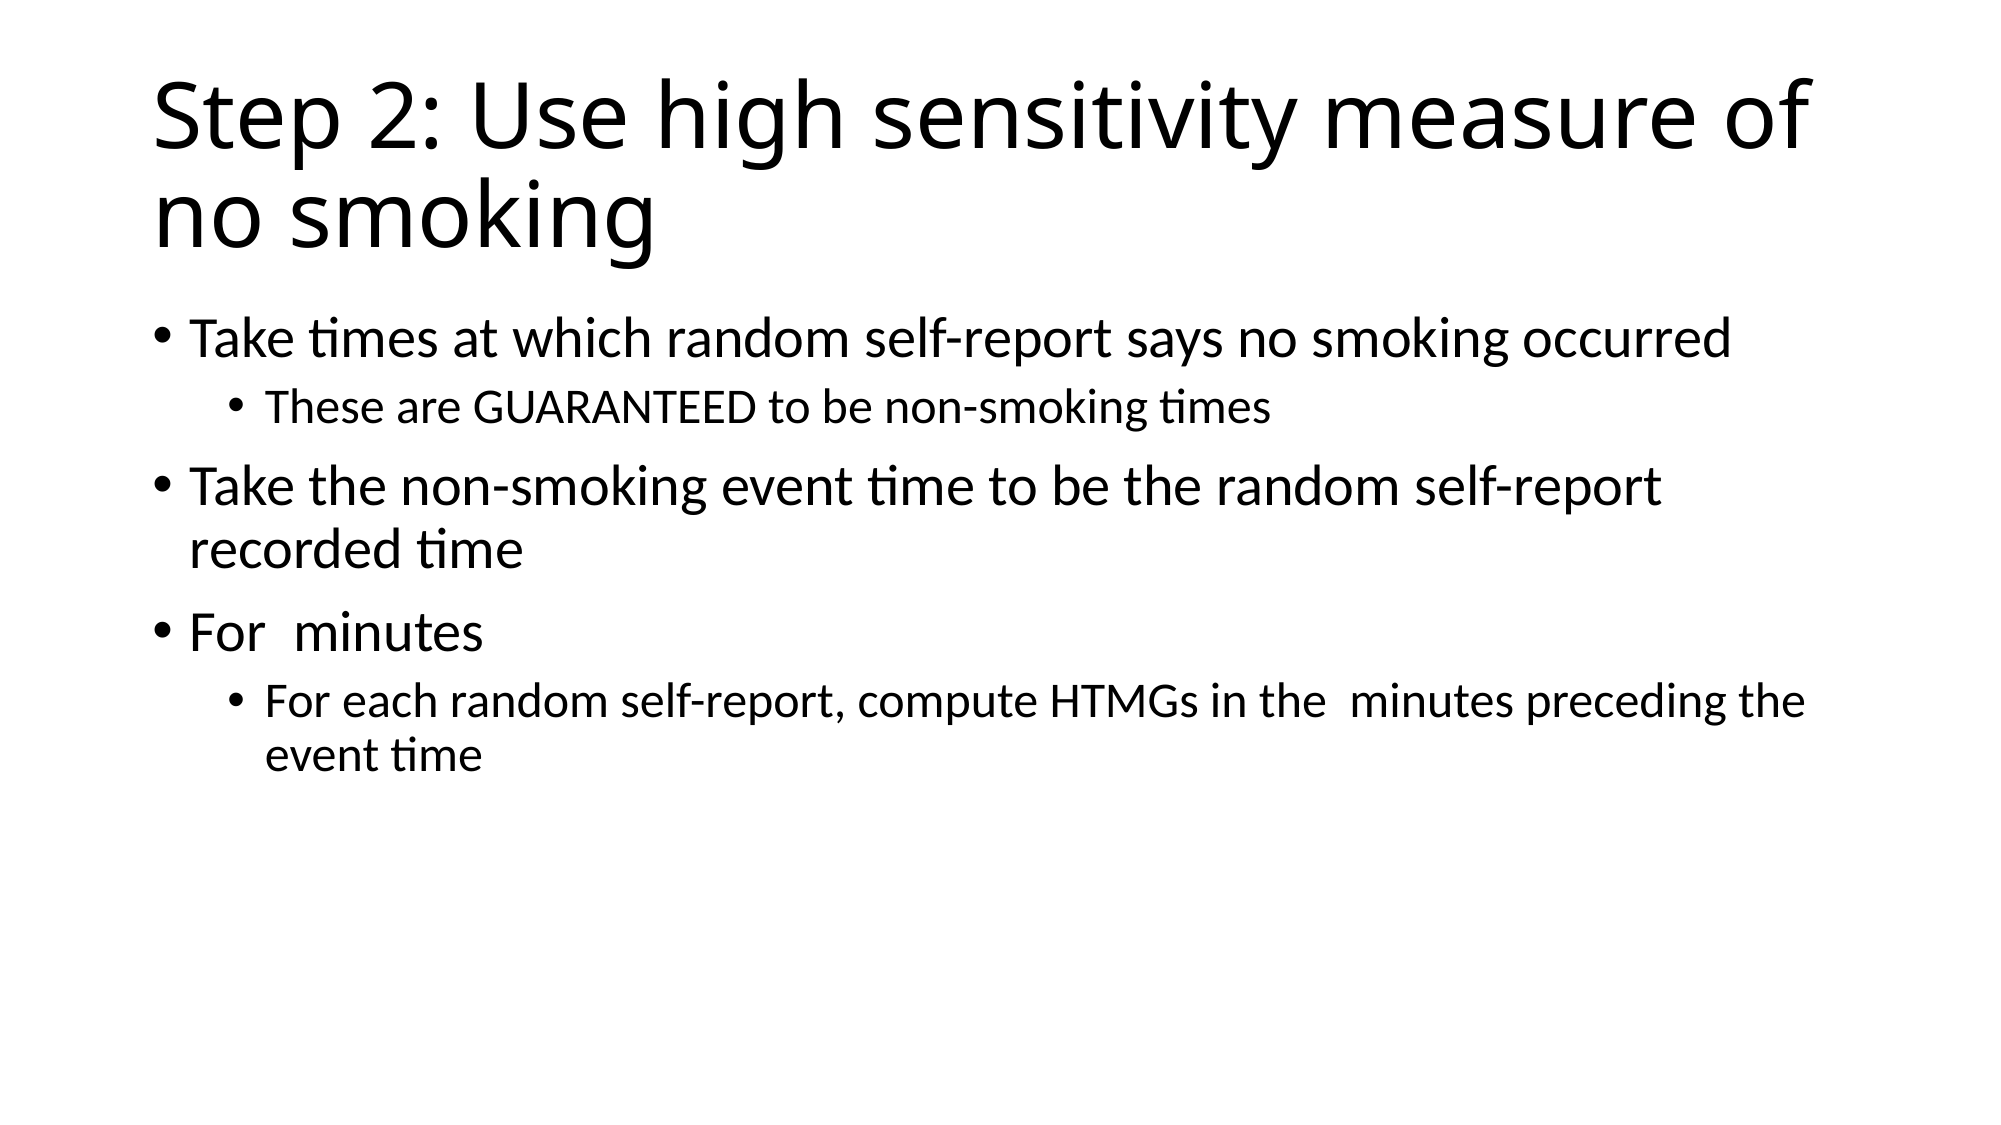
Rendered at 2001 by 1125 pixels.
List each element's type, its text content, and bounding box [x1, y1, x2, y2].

title Step 2: Use high sensitivity measure of no smoking [137, 59, 1863, 278]
